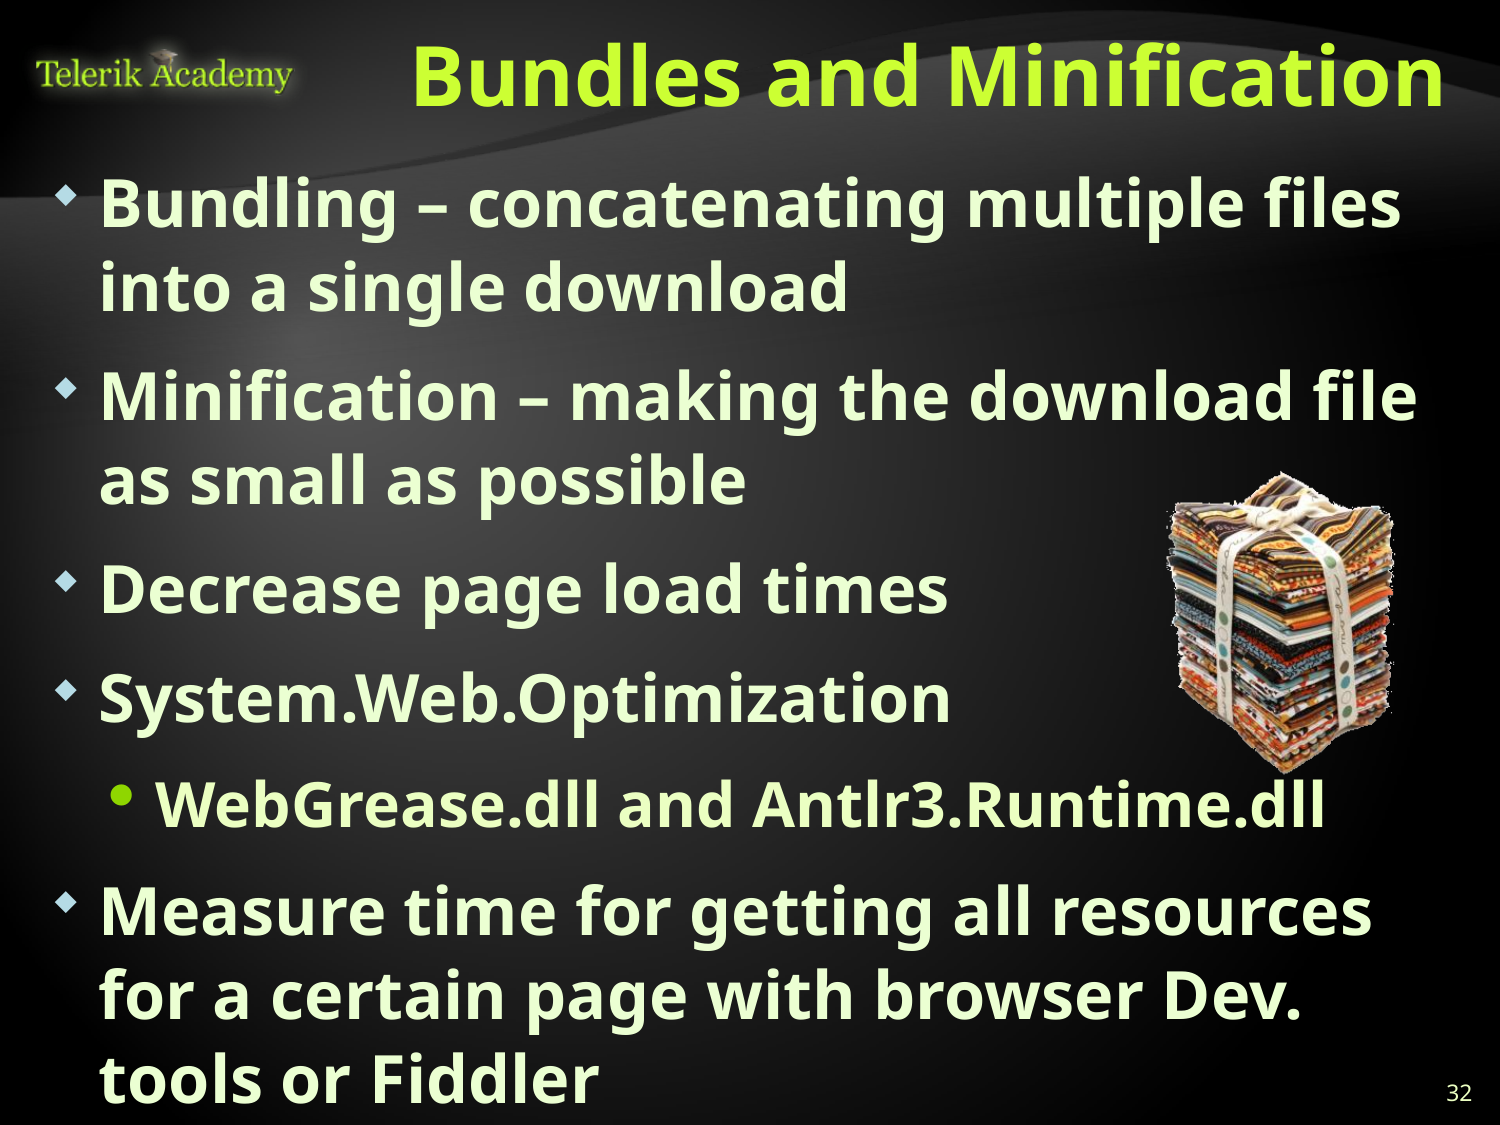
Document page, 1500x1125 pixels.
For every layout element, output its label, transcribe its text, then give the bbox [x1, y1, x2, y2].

picture [0, 0, 1500, 1125]
list Bundling – concatenating multiple files into a single download Minification – making the download file as small as possible Decrease page load times System.Web.Optimization WebGrease.dll and Antlr3.Runtime.dll Measure time for getting all resources for a certain page with browser Dev. tools or Fiddler [37, 149, 1463, 1100]
title Bundles and Minification [300, 12, 1463, 149]
slide_number 32 [1412, 1074, 1488, 1113]
